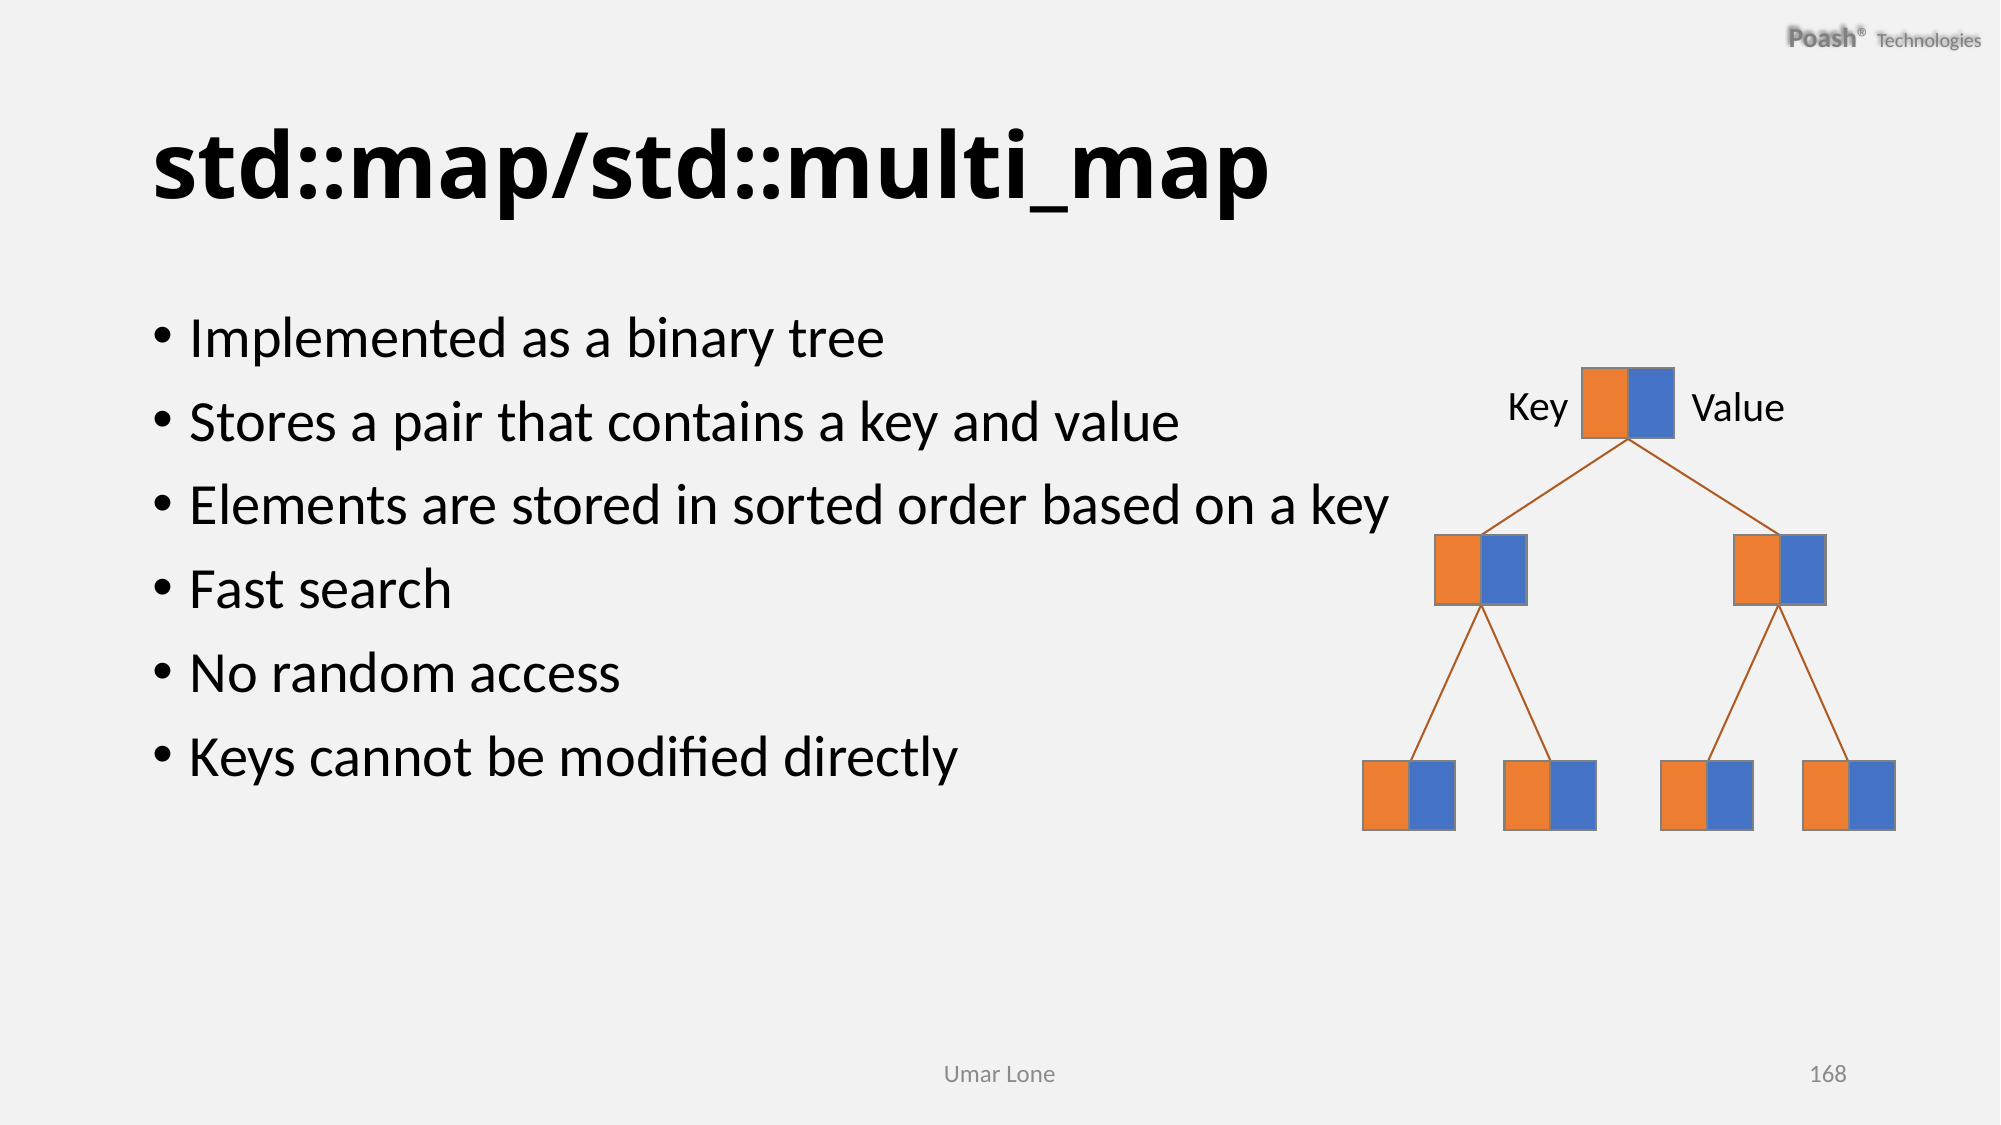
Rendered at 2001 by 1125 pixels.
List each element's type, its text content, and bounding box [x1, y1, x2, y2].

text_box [1733, 534, 1826, 605]
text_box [1582, 368, 1675, 438]
text_box Key [1450, 371, 1582, 436]
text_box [1504, 760, 1597, 831]
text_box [1627, 438, 1780, 536]
slide_number 168 [1412, 1042, 1863, 1103]
text_box Value [1676, 372, 1810, 438]
footer Umar Lone [662, 1042, 1338, 1103]
title std::map/std::multi_map [137, 59, 1863, 278]
list Implemented as a binary tree Stores a pair that contains a key and value Elements are stored in sorted order based on a key Fast search No random access Keys cannot be modified directly [137, 299, 1863, 1014]
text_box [1661, 760, 1754, 831]
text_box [1708, 604, 1779, 761]
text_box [1802, 760, 1895, 831]
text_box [1410, 604, 1482, 761]
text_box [1779, 604, 1848, 761]
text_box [1482, 604, 1551, 761]
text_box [1481, 438, 1627, 536]
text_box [1362, 760, 1455, 831]
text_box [1434, 534, 1527, 605]
